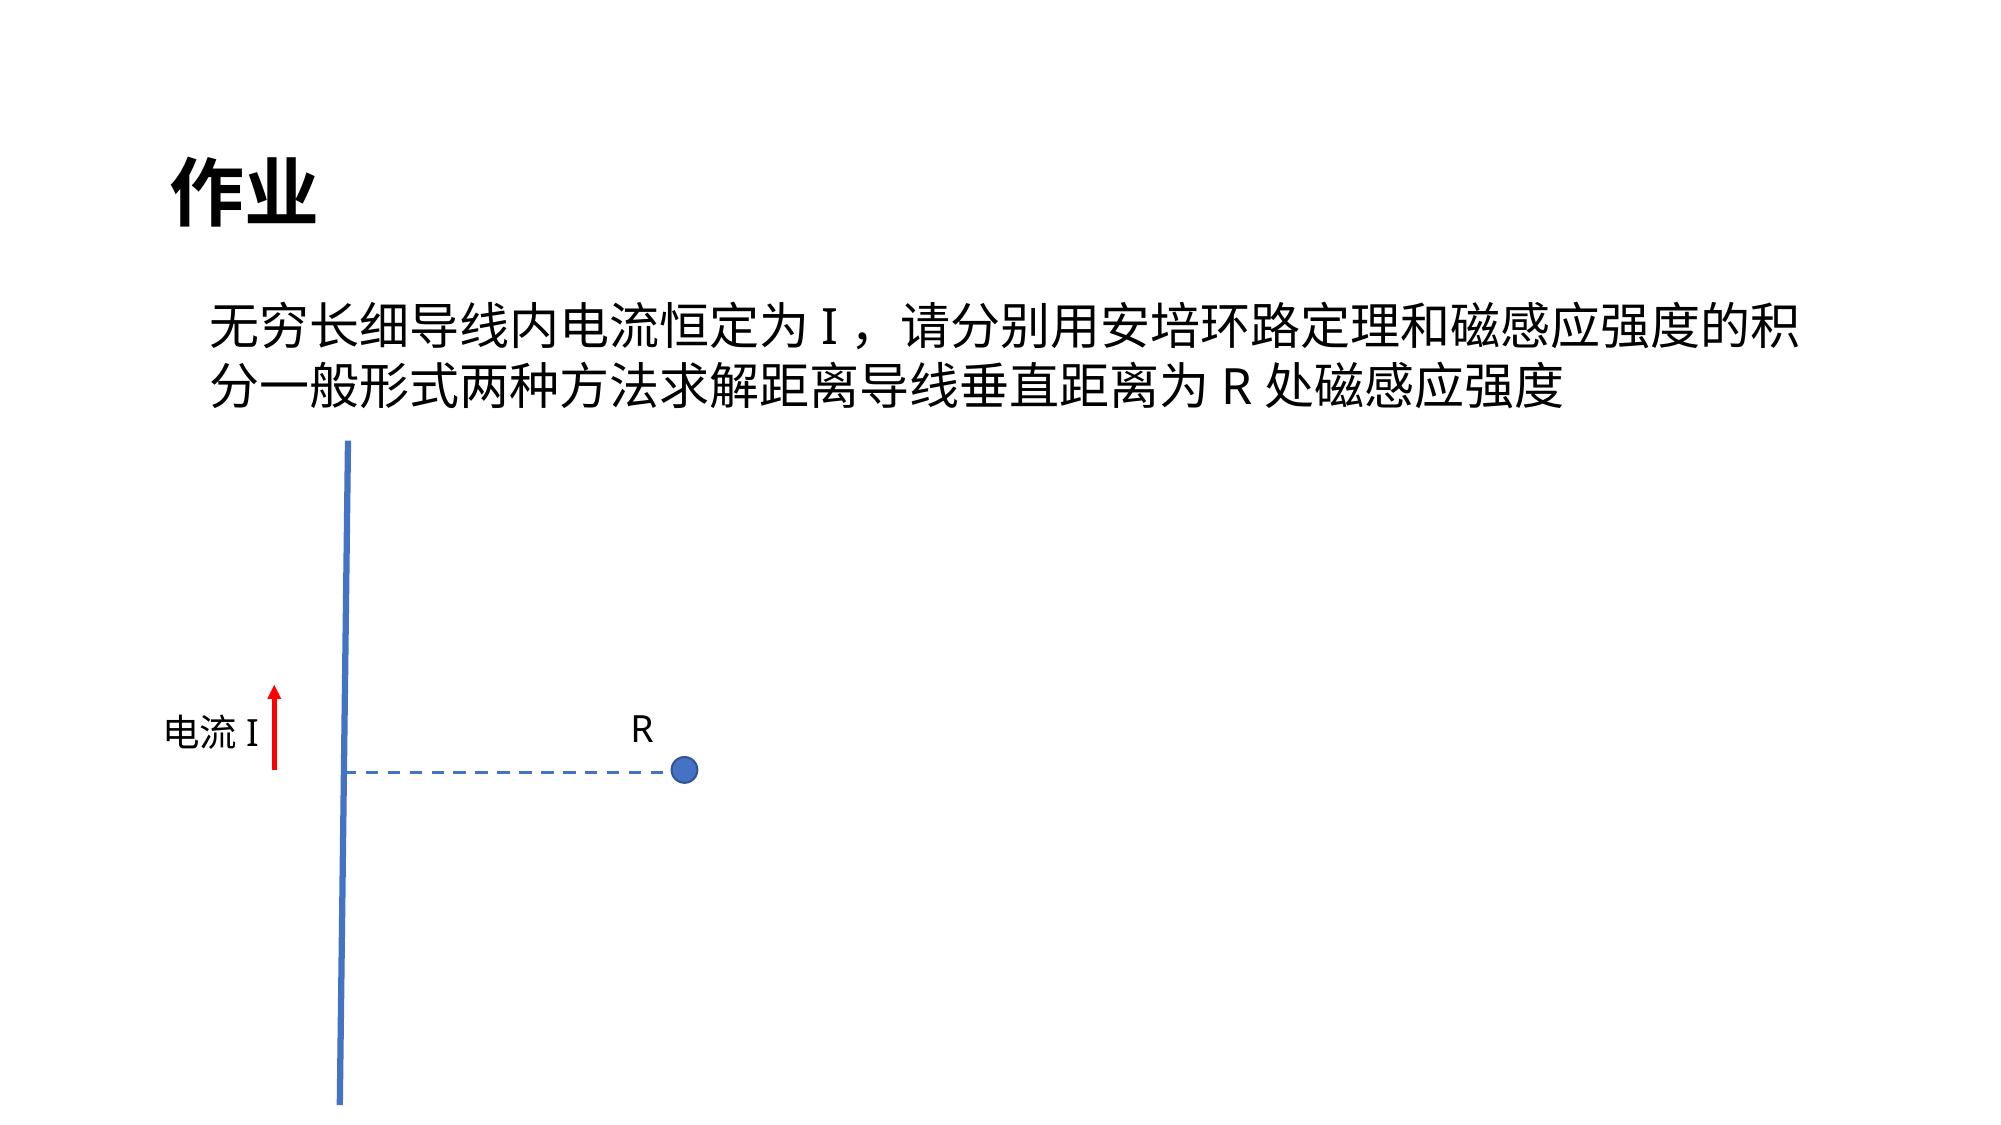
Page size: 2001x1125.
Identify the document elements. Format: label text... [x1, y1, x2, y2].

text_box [152, 440, 698, 1106]
text_box 无穷长细导线内电流恒定为I，请分别用安培环路定理和磁感应强度的积分一般形式两种方法求解距离导线垂直距离为R处磁感应强度 [195, 287, 1864, 422]
text_box 作业 [154, 137, 394, 243]
